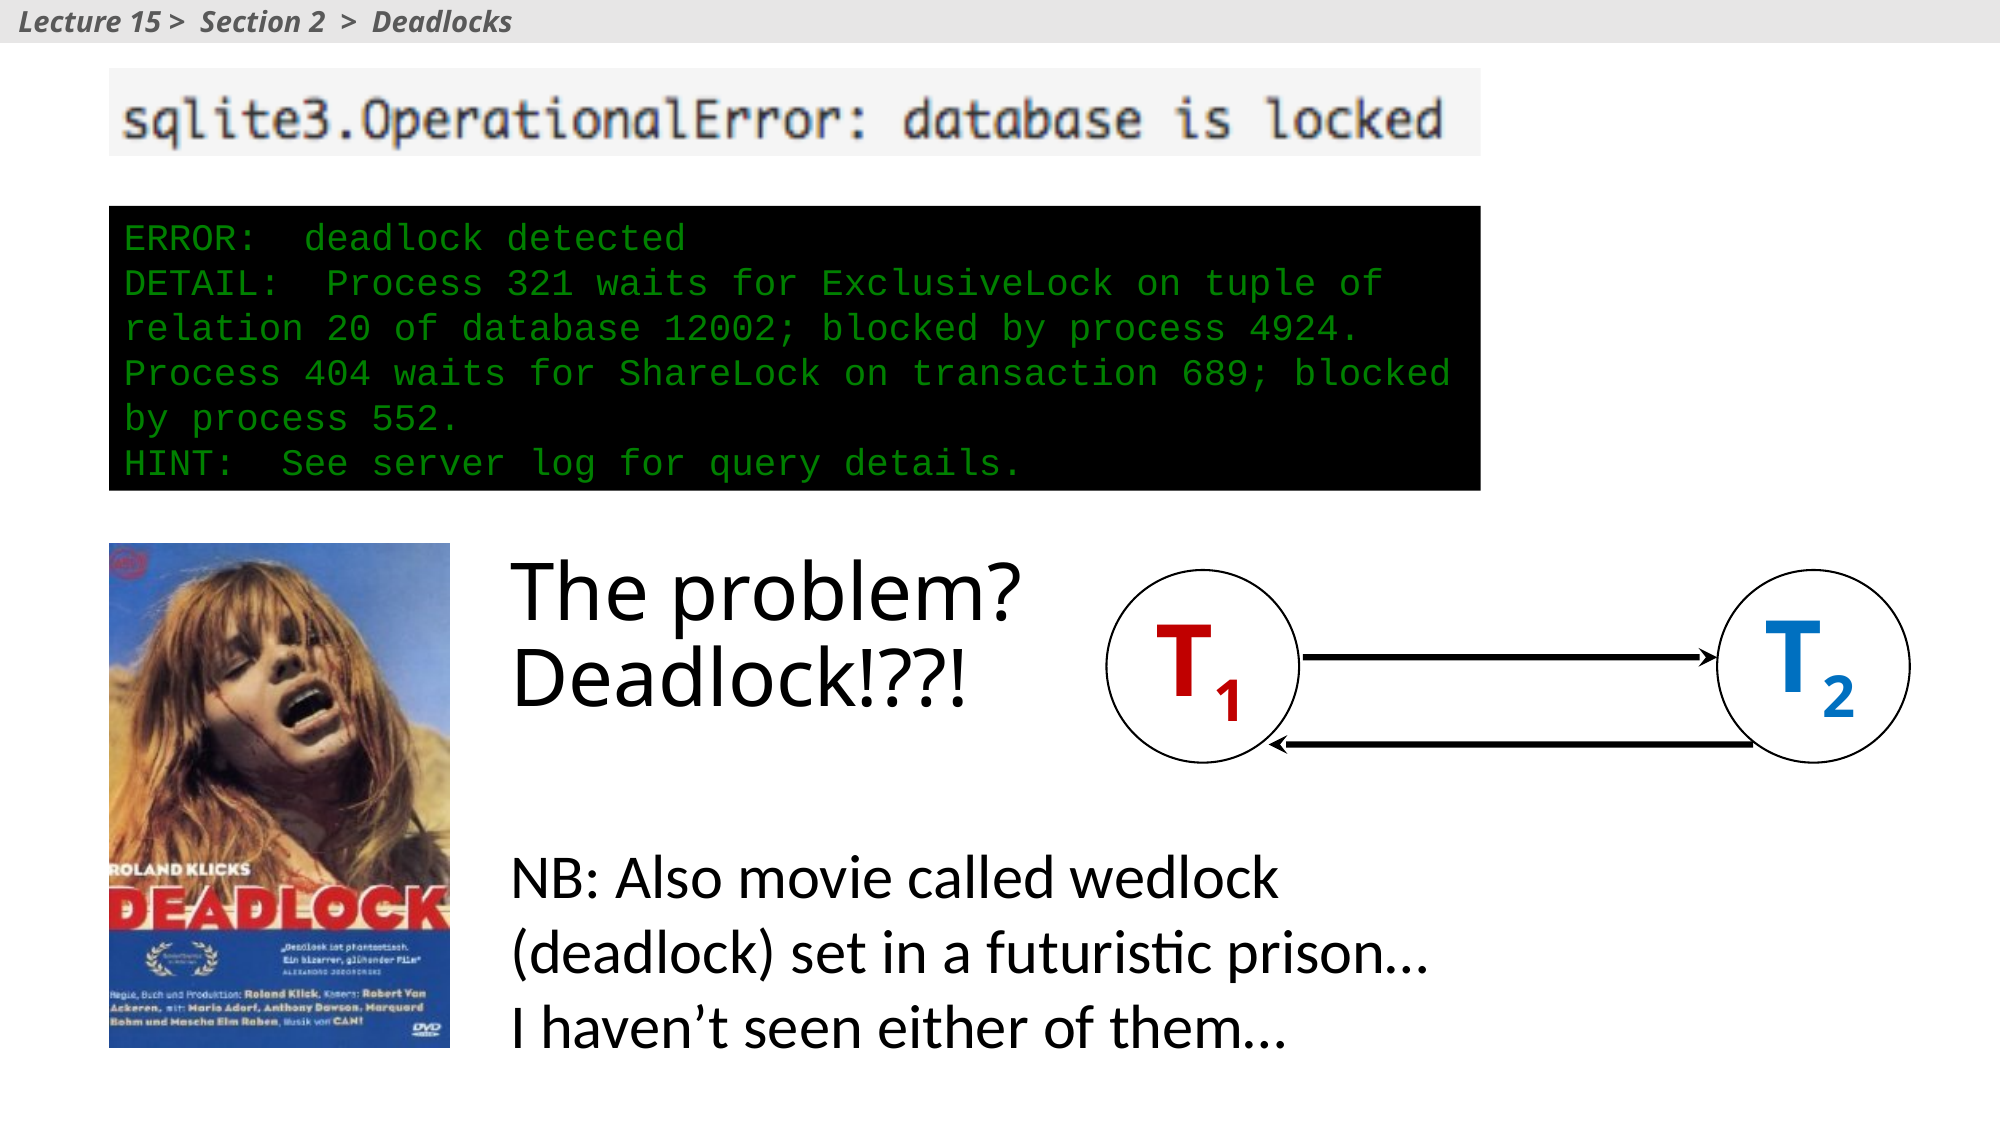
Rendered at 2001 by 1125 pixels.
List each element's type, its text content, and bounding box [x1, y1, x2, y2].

text_box NB: Also movie called wedlock (deadlock) set in a futuristic prison… I haven’t seen either of them… [495, 828, 1492, 1069]
text_box ERROR: deadlock detected DETAIL: Process 321 waits for ExclusiveLock on tuple of relation 20 of database 12002; blocked by process 4924. Process 404 waits for ShareLock on transaction 689; blocked by process 552. HINT: See server log for query details. [109, 205, 1481, 491]
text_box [0, 0, 2000, 47]
picture [109, 68, 1481, 156]
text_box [1106, 569, 1910, 763]
title The problem? Deadlock!??! [495, 543, 1417, 732]
picture [109, 543, 450, 1048]
